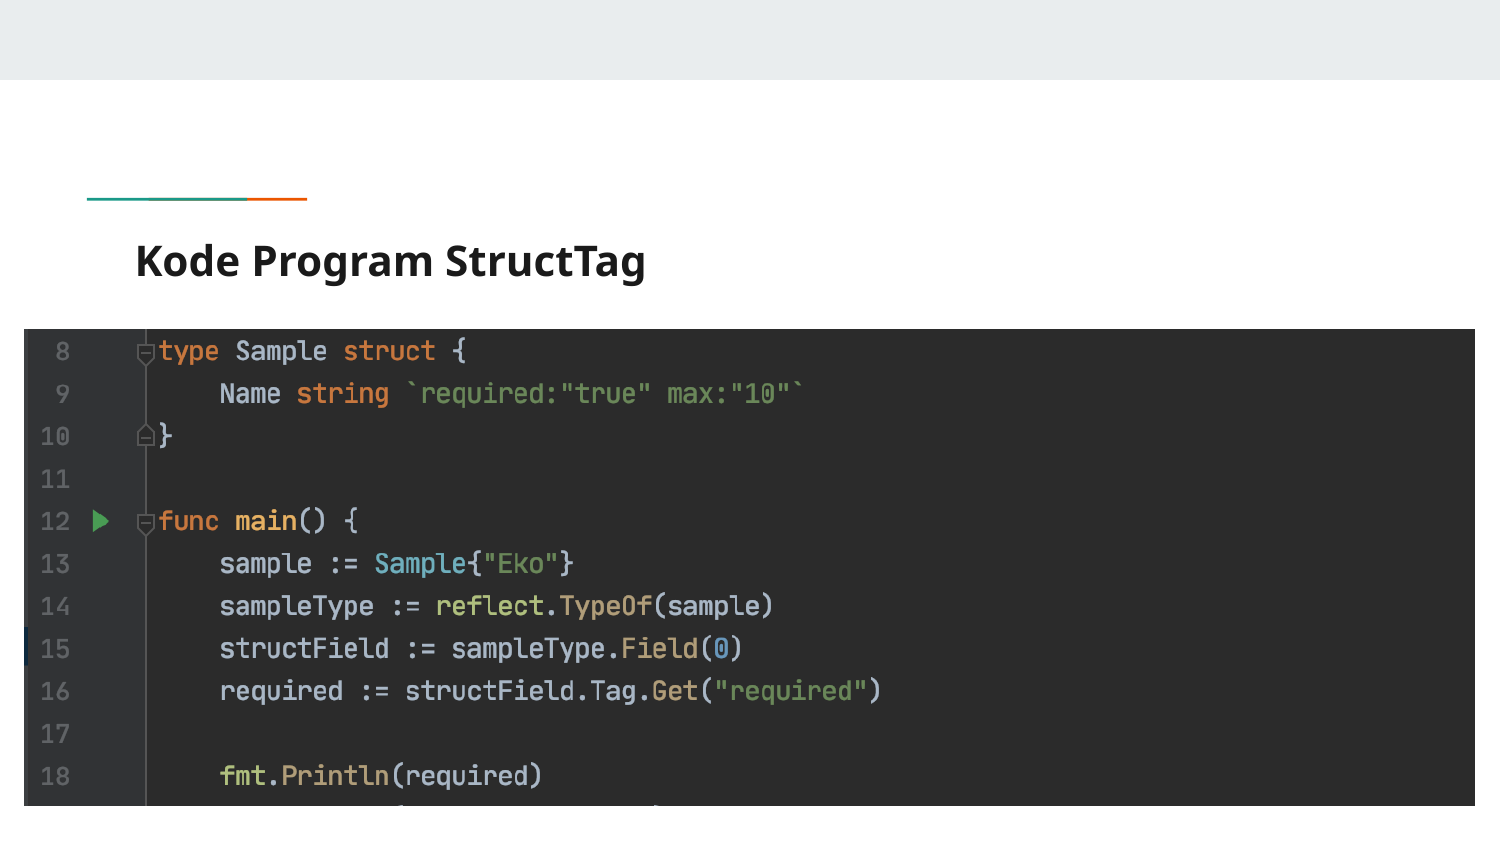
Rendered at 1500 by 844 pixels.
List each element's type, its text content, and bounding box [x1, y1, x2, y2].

title Kode Program StructTag [119, 216, 1381, 305]
picture [24, 328, 1476, 806]
